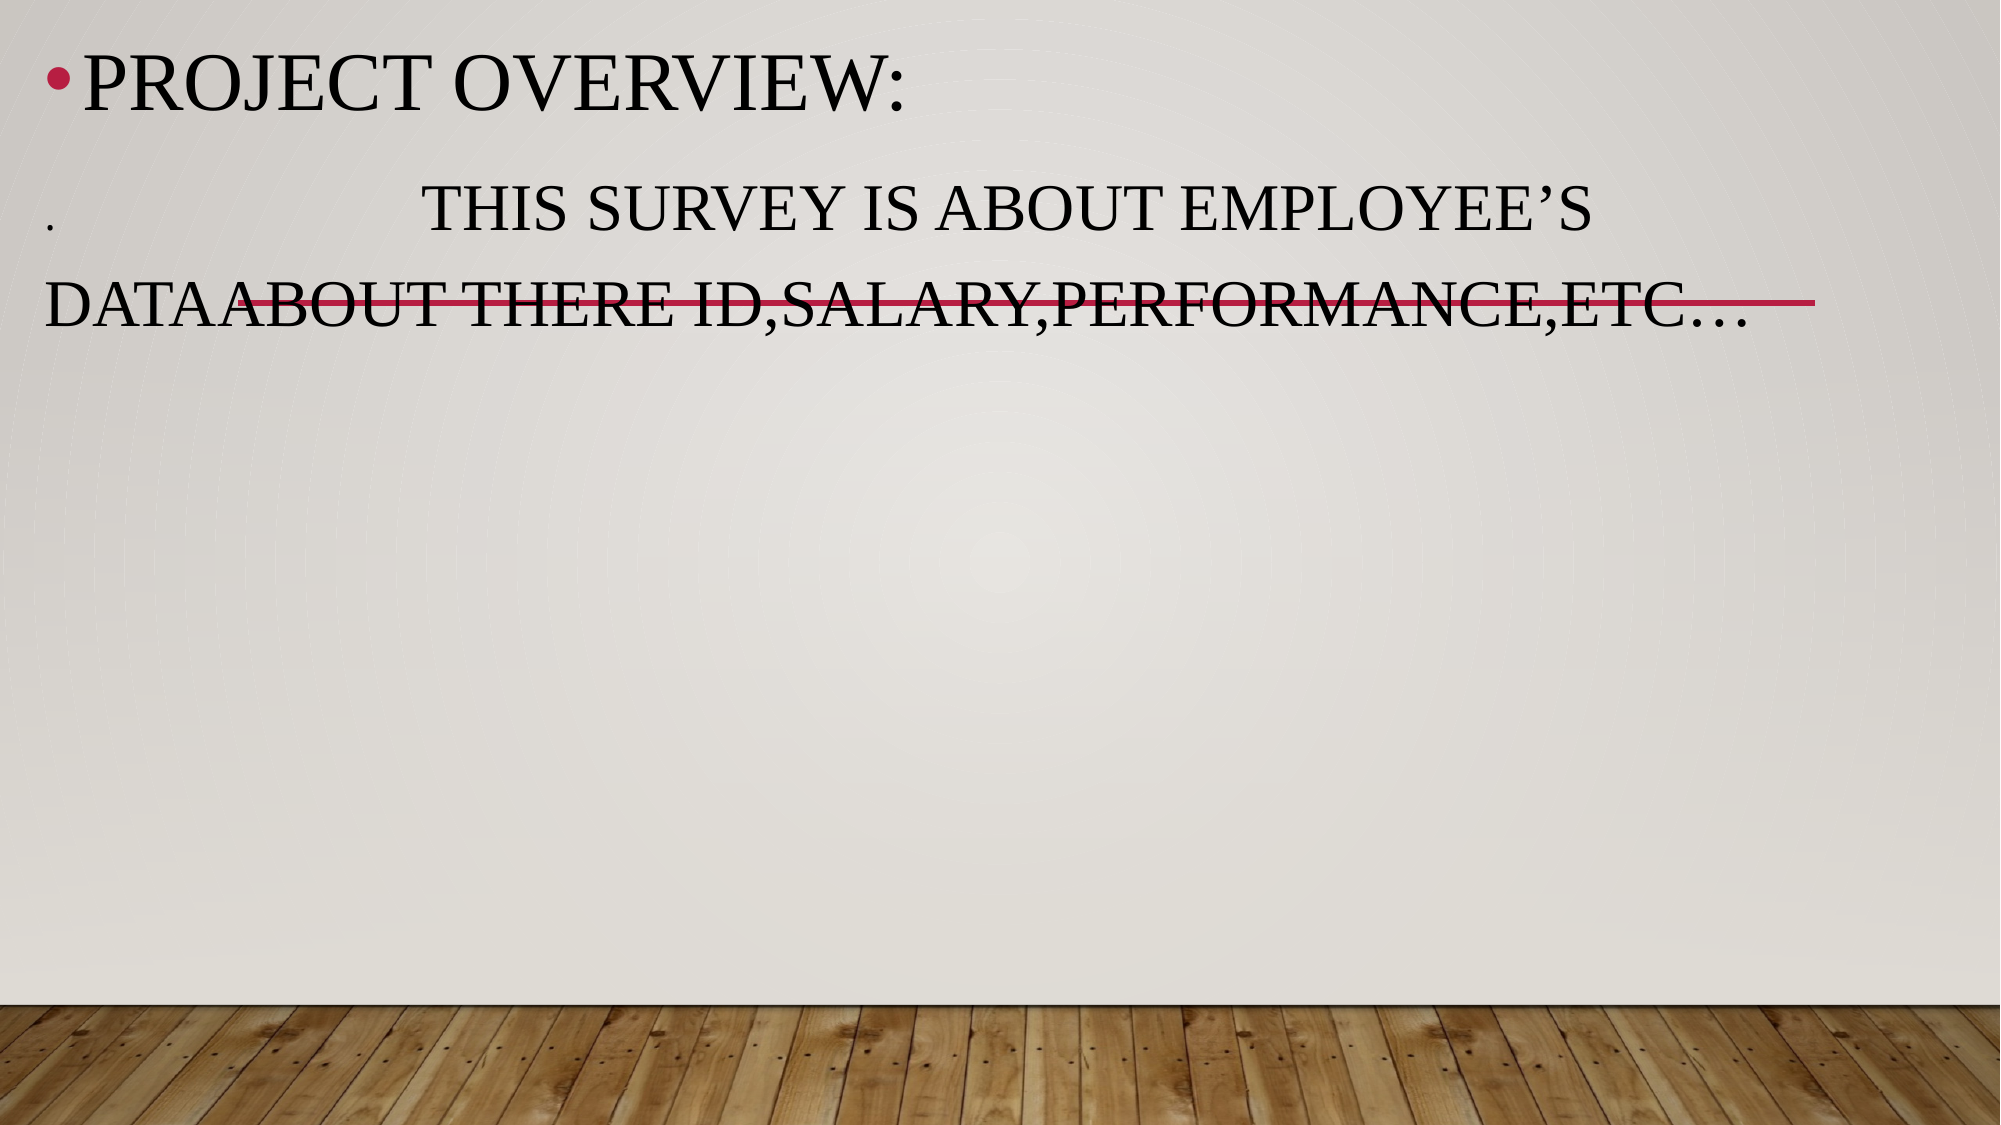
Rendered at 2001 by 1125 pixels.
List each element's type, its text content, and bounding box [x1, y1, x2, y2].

picture [0, 1005, 2000, 1125]
list PROJECT OVERVIEW: . THIS SURVEY IS ABOUT EMPLOYEE’S DATAABOUT THERE ID,SALARY,PERFORMANCE,ETC… [29, 0, 1984, 1027]
